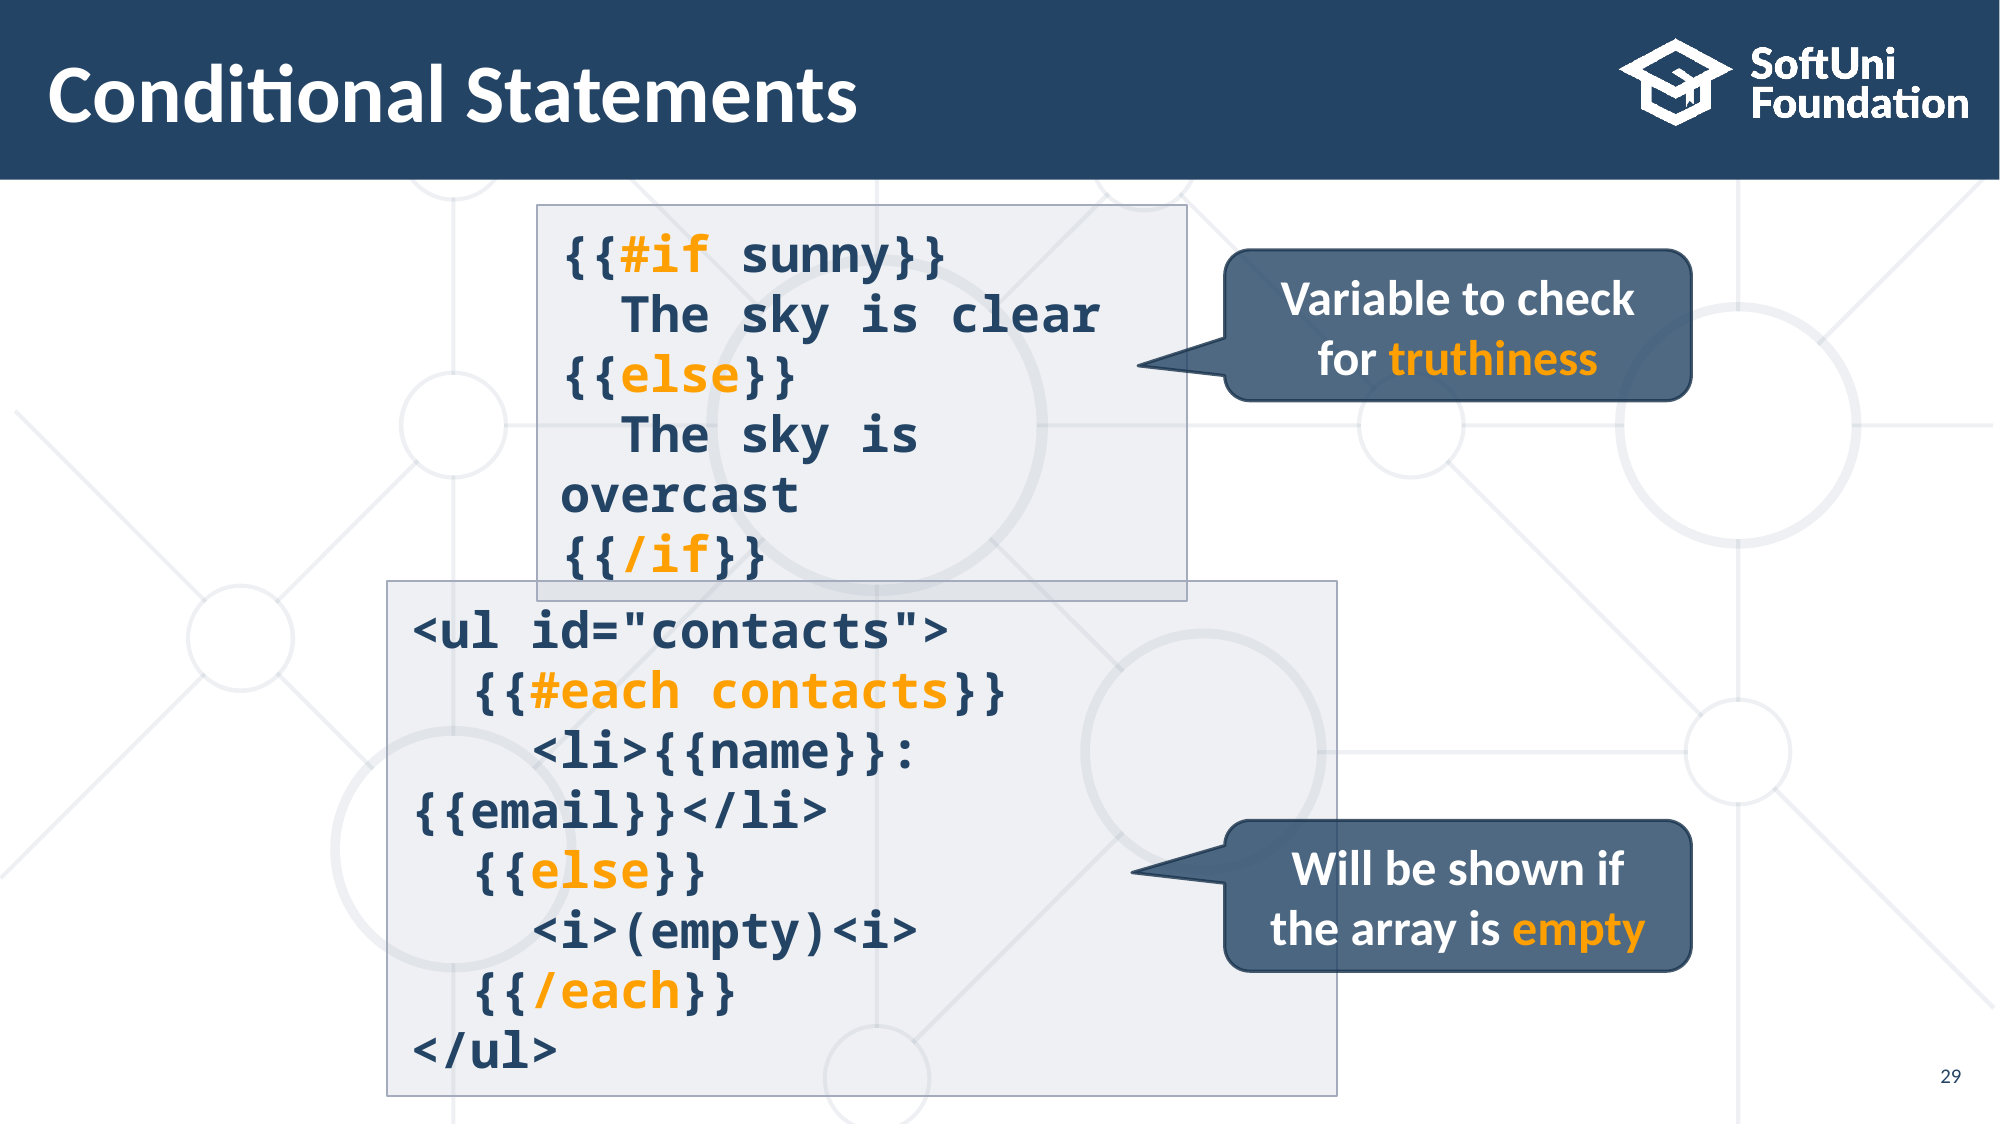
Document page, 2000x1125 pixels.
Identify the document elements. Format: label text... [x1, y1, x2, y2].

text_box Will be shown if the array is empty [1131, 820, 1692, 972]
picture [1618, 38, 1968, 126]
text_box {{#if sunny}} The sky is clear {{else}} The sky is overcast {{/if}} [537, 205, 1188, 580]
title Conditional Statements [31, 16, 1591, 162]
text_box <ul id="contacts"> {{#each contacts}} <li>{{name}}: {{email}}</li> {{else}} <i>(empty)<i> {{/each}} </ul> [387, 580, 1338, 1097]
slide_number 29 [1896, 1049, 1968, 1101]
text_box Variable to check for truthiness [1138, 249, 1692, 401]
